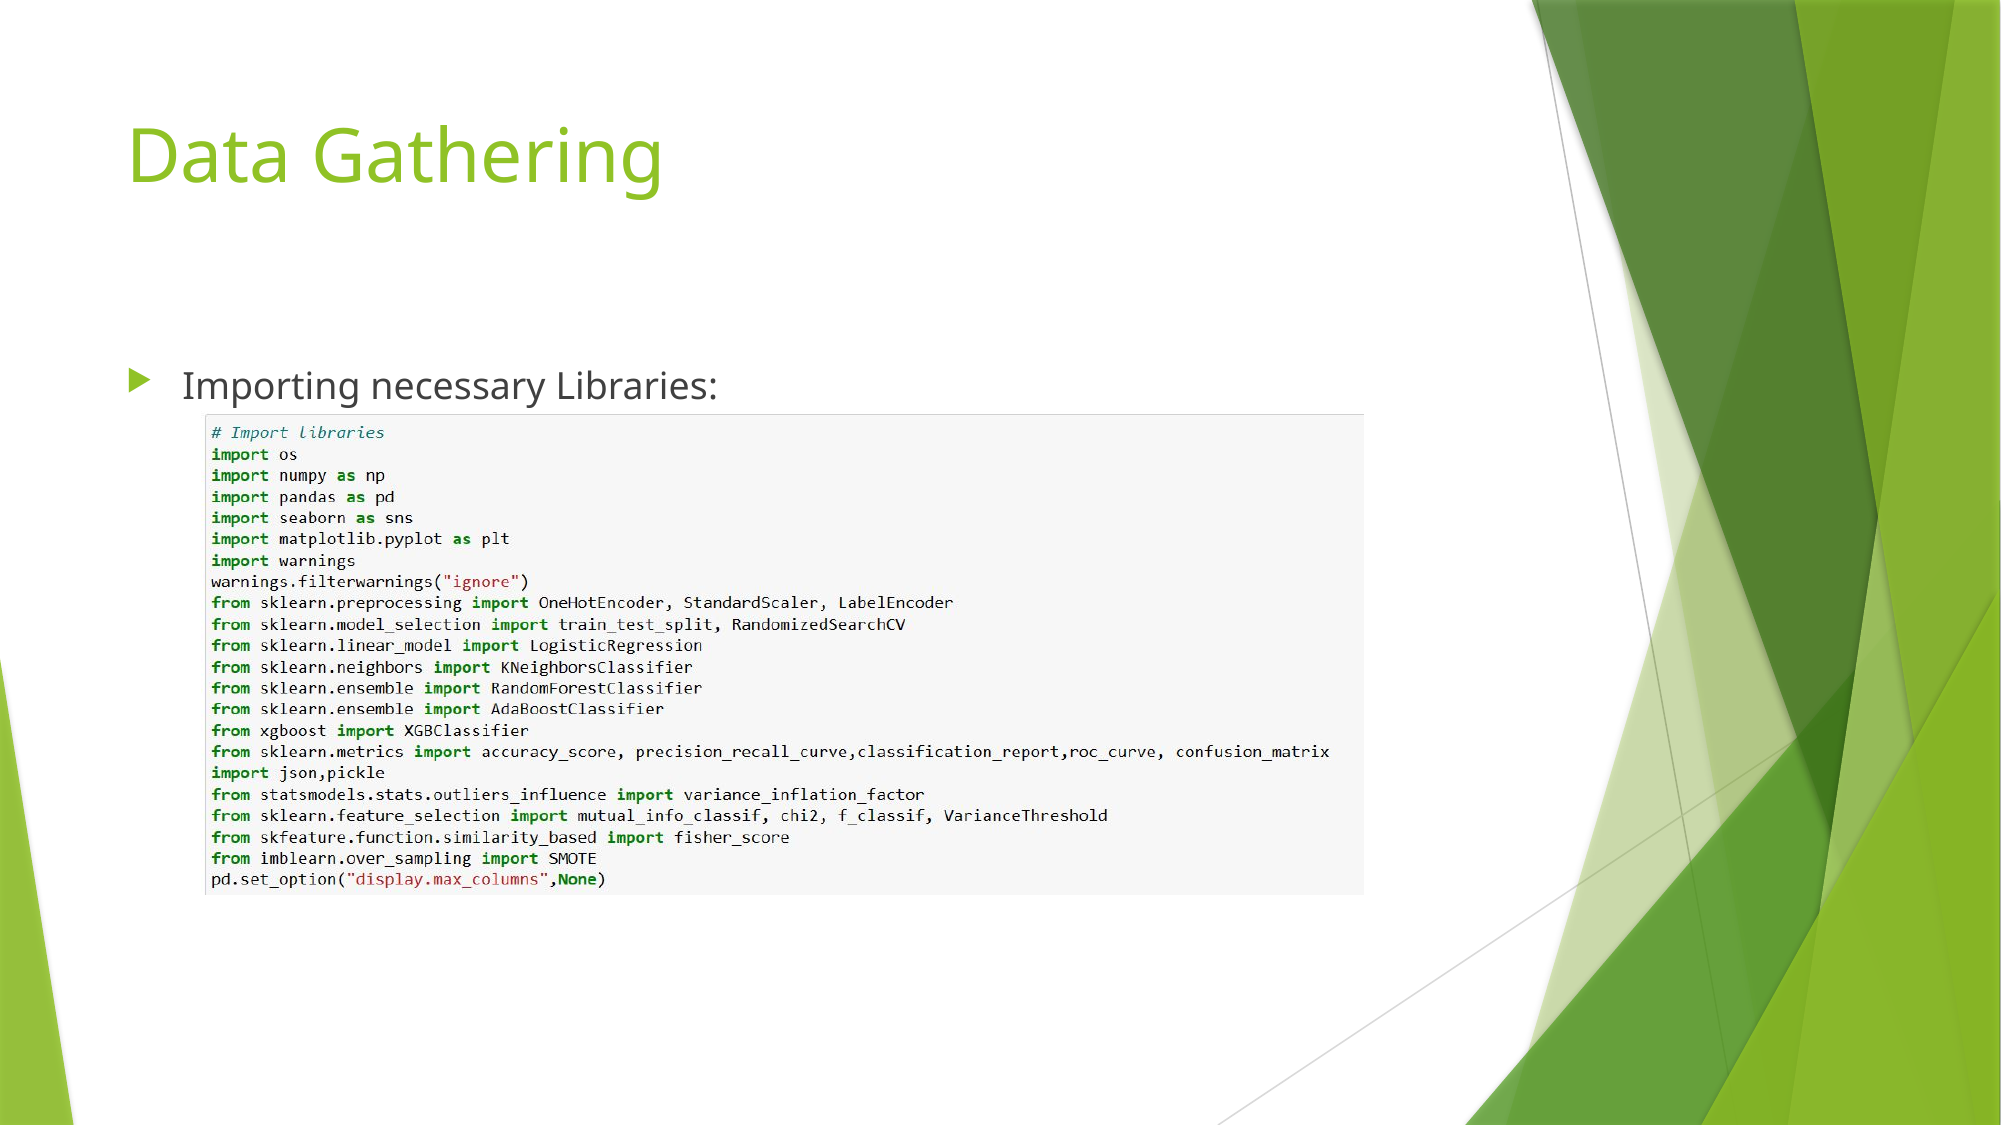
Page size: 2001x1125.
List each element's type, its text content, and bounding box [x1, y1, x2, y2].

picture [201, 410, 1364, 896]
list Importing necessary Libraries: [111, 354, 1522, 992]
title Data Gathering [111, 99, 1522, 317]
